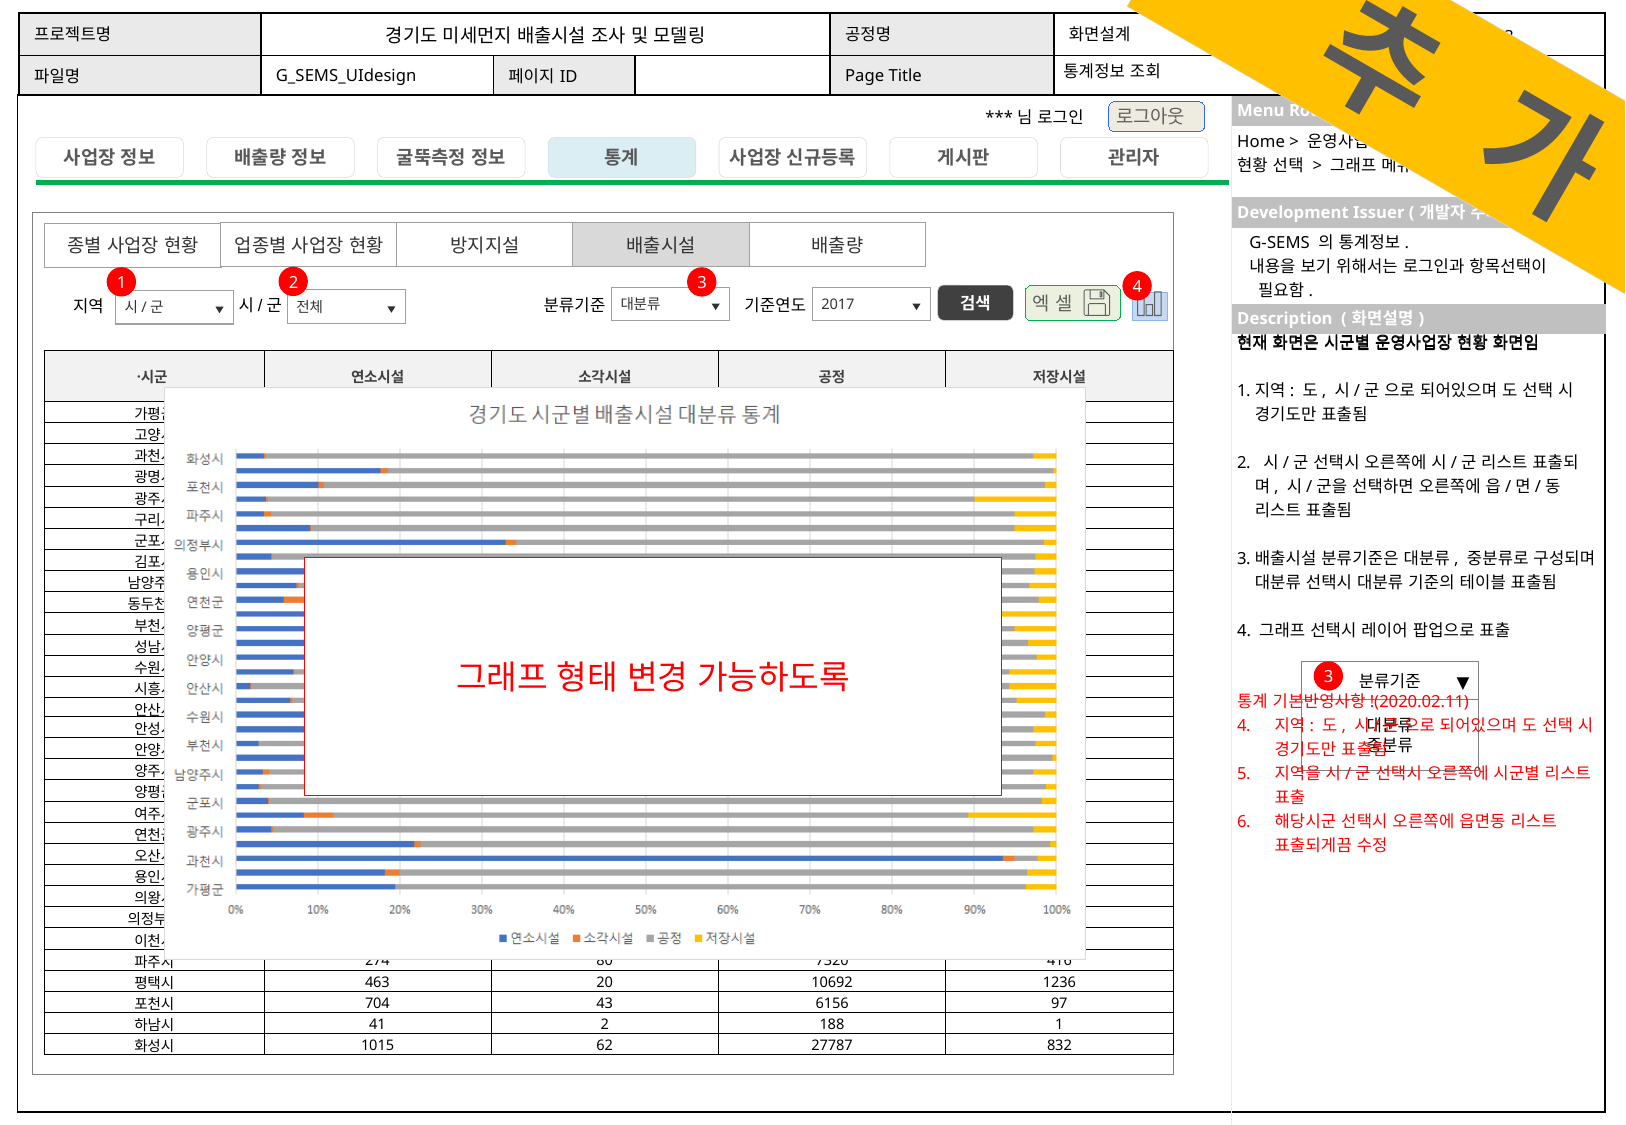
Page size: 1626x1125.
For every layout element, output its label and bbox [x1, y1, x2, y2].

table_cell [1086, 402, 1173, 422]
table_cell [719, 971, 945, 991]
table_cell [45, 865, 164, 885]
table_cell [45, 971, 264, 991]
table_cell [1086, 698, 1173, 716]
table_cell [1086, 571, 1173, 591]
table_cell [45, 1034, 264, 1054]
table_cell [45, 550, 164, 570]
table_cell [45, 928, 164, 949]
table_cell [1086, 550, 1173, 570]
table_cell [265, 971, 491, 991]
table_header [946, 351, 1173, 401]
table_cell [45, 677, 164, 697]
table_cell [265, 992, 491, 1012]
table_cell [45, 886, 164, 906]
table_cell [45, 950, 264, 970]
table_cell [1086, 759, 1173, 779]
table_cell [45, 571, 164, 591]
table_header [265, 351, 491, 387]
table_cell [492, 1013, 718, 1033]
table_cell [45, 823, 164, 843]
table_cell [719, 992, 945, 1012]
table_cell [1086, 802, 1173, 822]
table_cell [45, 508, 164, 528]
table_cell [719, 960, 945, 970]
table_cell [1086, 487, 1173, 507]
table_cell [1086, 780, 1173, 801]
table_header [492, 351, 718, 387]
table_cell [1086, 465, 1173, 486]
text_box [30, 211, 1175, 1076]
table_cell [946, 971, 1173, 991]
table_cell [1086, 844, 1173, 864]
table_cell [1086, 423, 1173, 443]
table_cell [45, 465, 164, 486]
table_cell [45, 613, 164, 634]
table_cell [45, 423, 164, 443]
table_cell [492, 971, 718, 991]
table_cell [45, 656, 164, 676]
table_cell [1086, 907, 1173, 927]
table_cell [946, 950, 1173, 970]
table_cell [45, 844, 164, 864]
table_cell [45, 738, 164, 758]
picture [164, 387, 1086, 960]
table_cell [45, 780, 164, 801]
table_cell [1086, 886, 1173, 906]
table_cell [45, 992, 264, 1012]
table_cell [946, 992, 1173, 1012]
table_cell [492, 992, 718, 1012]
table_header [719, 351, 945, 387]
table_cell [265, 1013, 491, 1033]
text_box [1057, 0, 1625, 306]
table_cell [946, 1013, 1173, 1033]
table_cell [1086, 928, 1173, 949]
table_cell [1086, 677, 1173, 697]
table_cell [1086, 529, 1173, 549]
table_cell [45, 402, 164, 422]
table_cell [1086, 865, 1173, 885]
table_cell [1086, 444, 1173, 464]
table_cell [45, 1013, 264, 1033]
table_cell [45, 487, 164, 507]
table_cell [1086, 656, 1173, 676]
table_cell [45, 759, 164, 779]
table_cell [45, 529, 164, 549]
table_cell [45, 802, 164, 822]
table_cell [946, 1034, 1173, 1054]
table_cell [1086, 635, 1173, 655]
table_cell [45, 444, 164, 464]
table_cell [719, 1013, 945, 1033]
table_cell [45, 717, 164, 737]
table_cell [45, 635, 164, 655]
table_cell [265, 1034, 491, 1054]
table_cell [1086, 508, 1173, 528]
table_cell [1086, 738, 1173, 758]
table_cell [719, 1034, 945, 1054]
table_cell [492, 1034, 718, 1054]
table_cell [45, 698, 164, 716]
table_cell [492, 960, 718, 970]
table_cell [1086, 592, 1173, 612]
table_cell [1086, 613, 1173, 634]
table_cell [265, 960, 491, 970]
table_cell [1086, 717, 1173, 737]
text_box [1231, 322, 1604, 885]
table_header [45, 351, 264, 401]
table_cell [45, 907, 164, 927]
table_cell [1086, 823, 1173, 843]
table_cell [45, 592, 164, 612]
